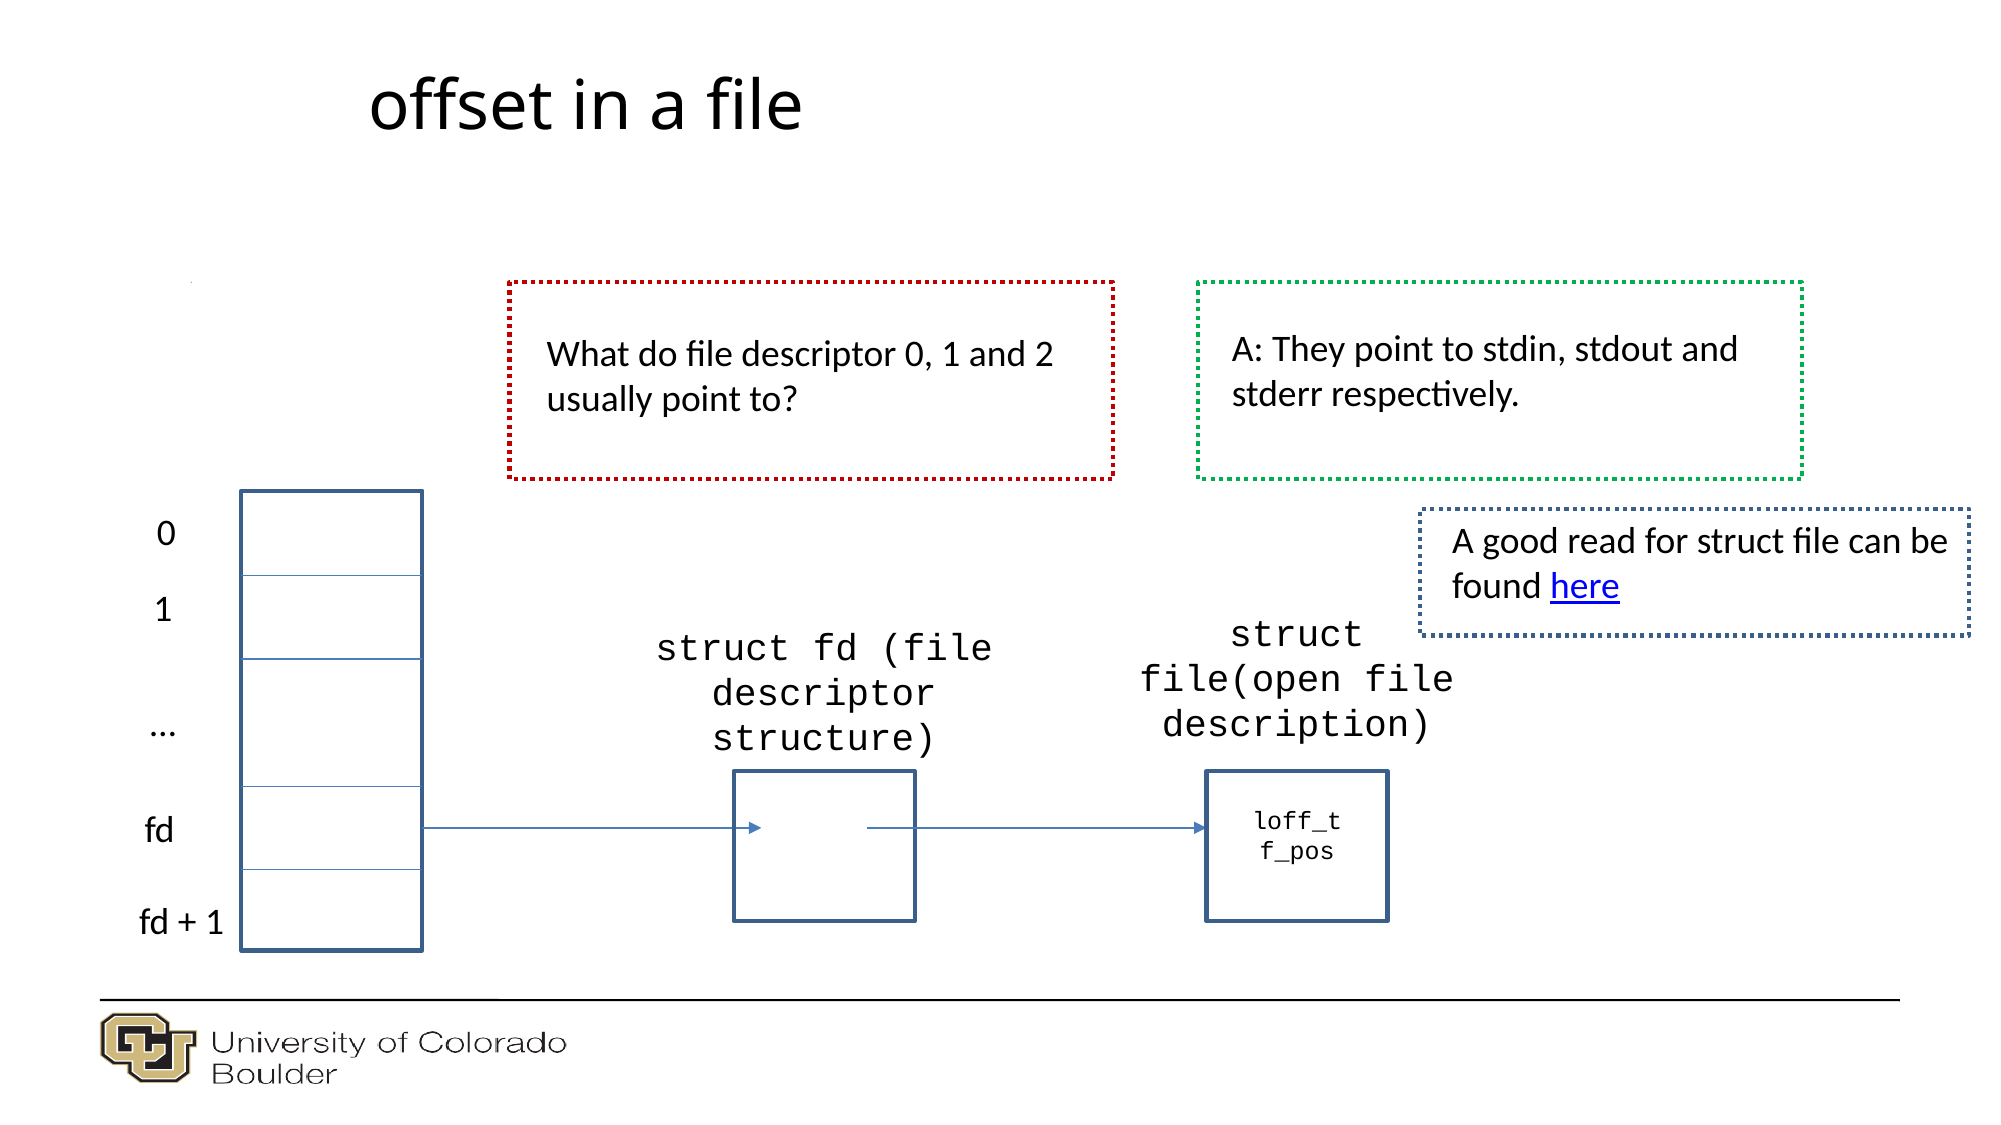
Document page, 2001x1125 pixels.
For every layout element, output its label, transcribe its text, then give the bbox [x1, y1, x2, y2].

text_box 1 [113, 576, 212, 636]
text_box … [113, 691, 212, 752]
title offset in a file [366, 59, 1190, 222]
text_box [239, 580, 424, 663]
text_box [732, 769, 917, 923]
text_box loff_t f_pos [1206, 797, 1388, 872]
text_box 0 [117, 500, 216, 560]
text_box [239, 664, 424, 790]
text_box [239, 791, 424, 953]
text_box [239, 489, 424, 579]
text_box # [113, 222, 1799, 384]
text_box [1418, 507, 1971, 638]
text_box fd + 1 [110, 889, 253, 950]
text_box [1204, 769, 1390, 923]
text_box struct fd (file descriptor structure) [608, 615, 1041, 766]
picture [213, 1031, 567, 1084]
text_box struct file(open file description) [1113, 602, 1481, 752]
text_box fd [110, 797, 209, 858]
text_box [507, 280, 1115, 481]
text_box [1196, 280, 1804, 481]
